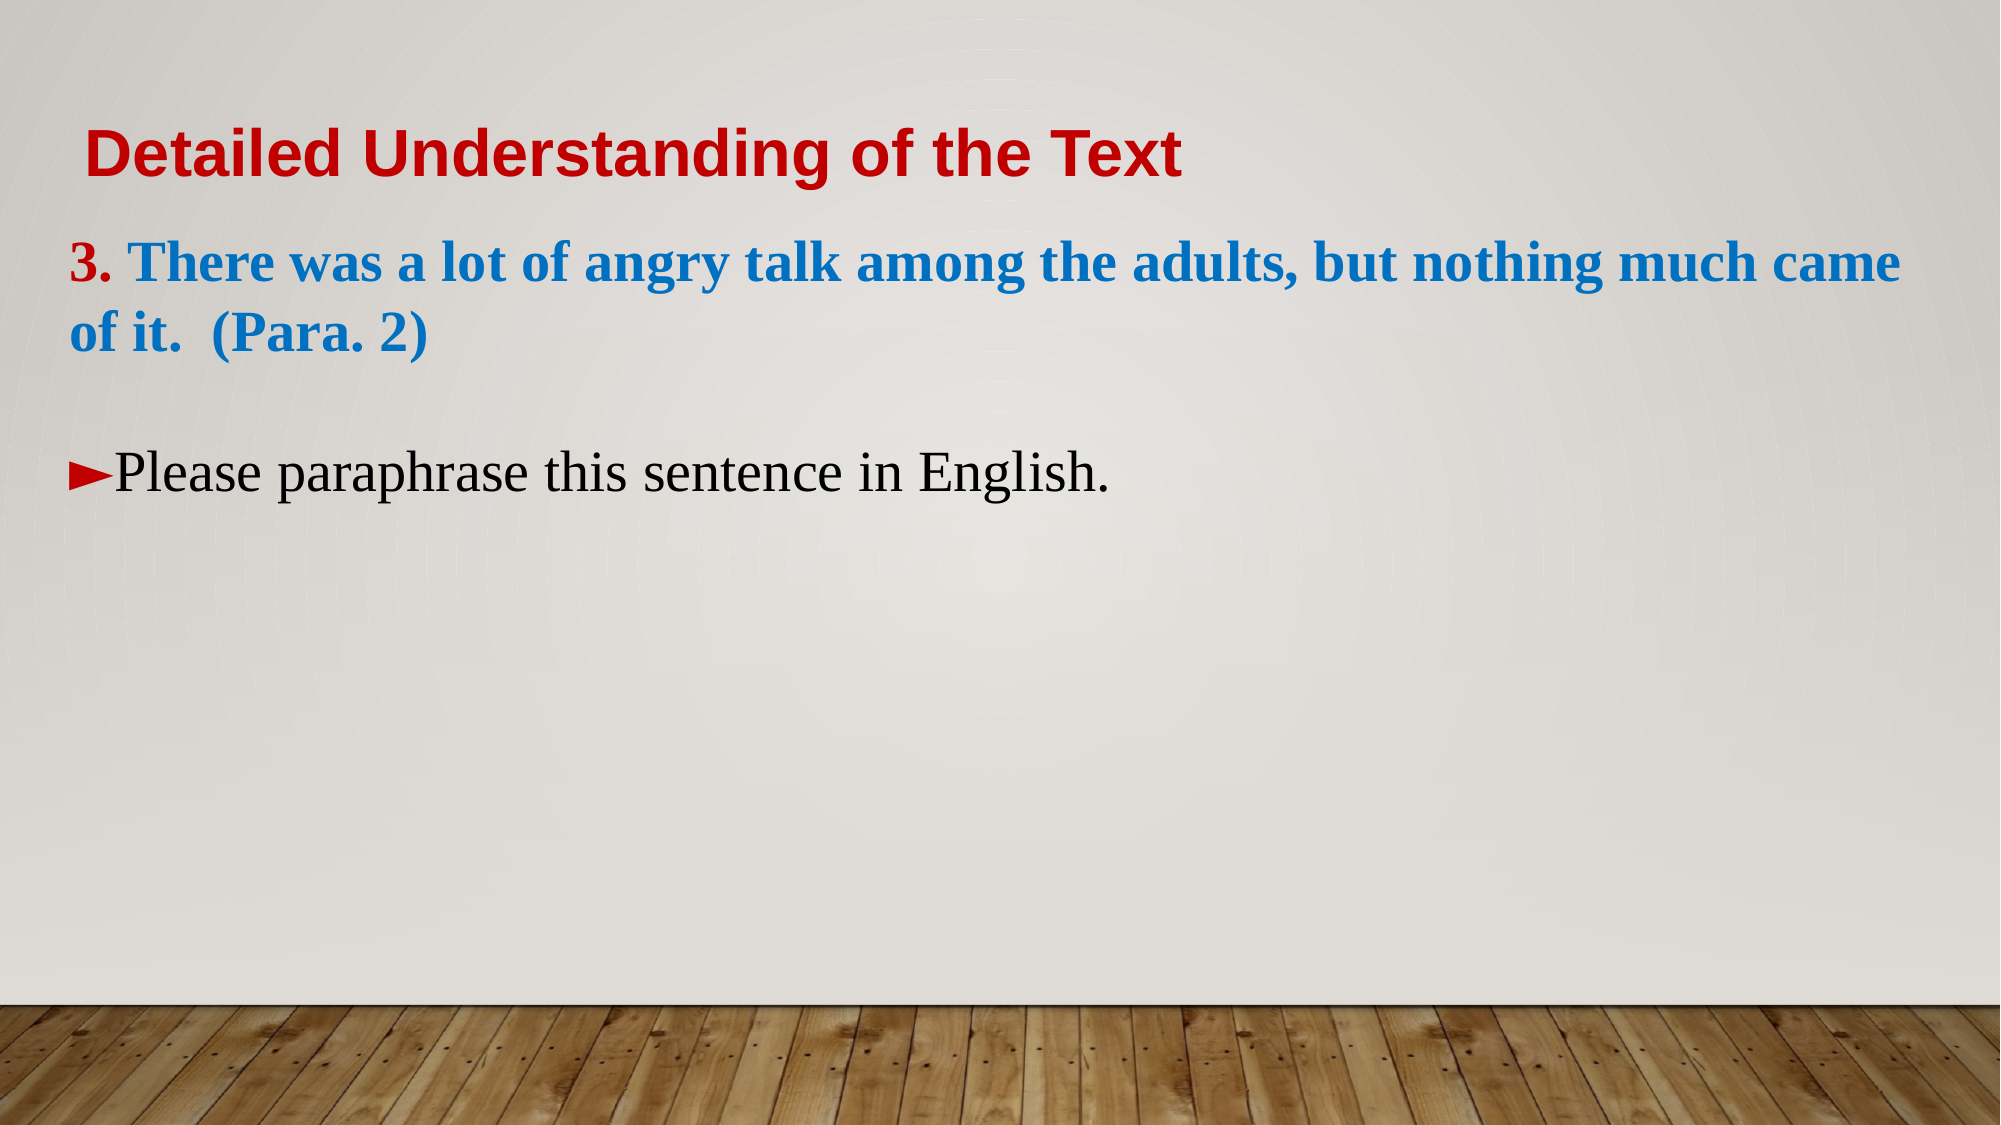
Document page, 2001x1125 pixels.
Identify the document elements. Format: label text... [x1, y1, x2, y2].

picture [0, 1005, 2000, 1125]
text_box Detailed Understanding of the Text [69, 102, 1369, 198]
text_box 3. There was a lot of angry talk among the adults, but nothing much came of it. (Para. 2) ►Please paraphrase this sentence in English. [54, 215, 1922, 651]
